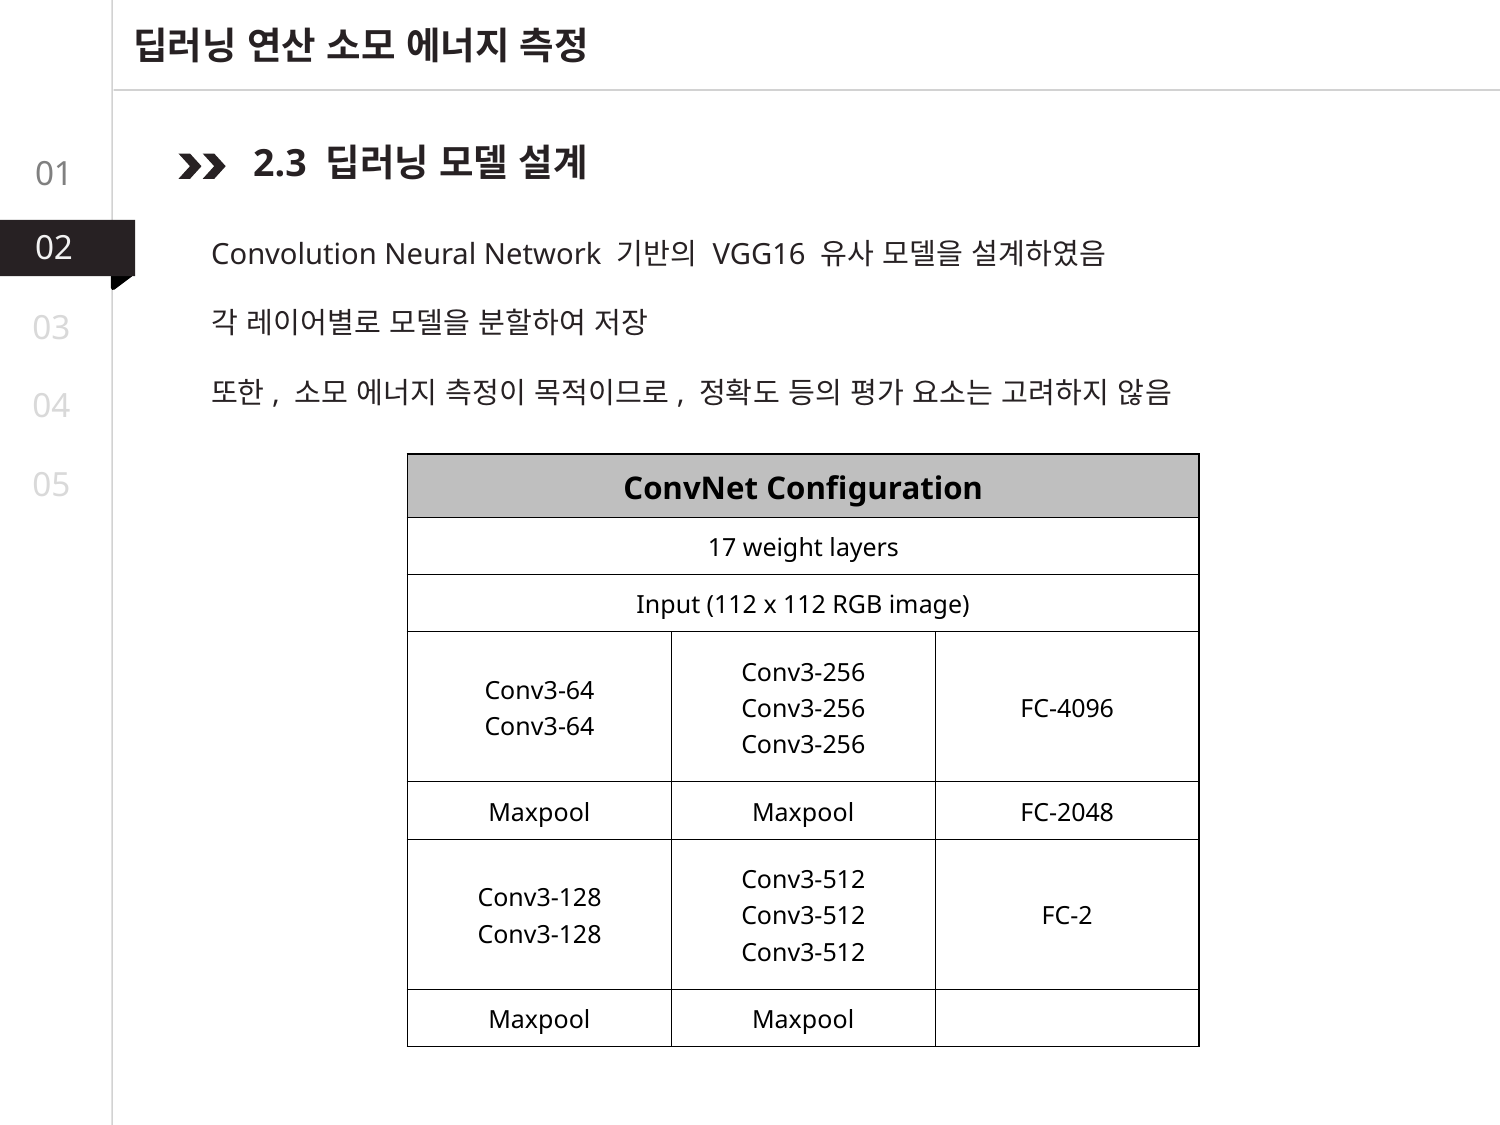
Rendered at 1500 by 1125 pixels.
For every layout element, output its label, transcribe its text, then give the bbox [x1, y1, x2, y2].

table_cell Input (112 x 112 RGB image) [408, 575, 1198, 631]
text_box [176, 151, 204, 181]
table_cell [936, 990, 1198, 1046]
text_box 03 [17, 298, 92, 354]
table_cell FC-2048 [936, 782, 1198, 839]
table_cell Maxpool [408, 782, 671, 839]
text_box 05 [17, 455, 92, 511]
table_cell 17 weight layers [408, 518, 1198, 574]
table_cell FC-2 [936, 840, 1198, 989]
table_cell FC-4096 [936, 632, 1198, 781]
table_cell Maxpool [672, 782, 935, 839]
text_box 2.3 딥러닝 모델 설계 [238, 131, 1223, 192]
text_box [0, 218, 136, 289]
table_cell Conv3-128 Conv3-128 [408, 840, 671, 989]
table_cell Conv3-256 Conv3-256 Conv3-256 [672, 632, 935, 781]
table_cell Maxpool [408, 990, 671, 1046]
table_cell Maxpool [672, 990, 935, 1046]
text_box [200, 151, 228, 181]
text_box Convolution Neural Network 기반의 VGG16 유사 모델을 설계하였음 각 레이어별로 모델을 분할하여 저장 또한, 소모 에너지 측정이 목적이므로, 정확도 등의 평가 요소는 고려하지 않음 [196, 192, 1500, 418]
text_box 딥러닝 연산 소모 에너지 측정 [118, 14, 875, 75]
table_cell Conv3-512 Conv3-512 Conv3-512 [672, 840, 935, 989]
text_box 01 [20, 144, 107, 200]
table_cell Conv3-64 Conv3-64 [408, 632, 671, 781]
text_box 04 [17, 376, 92, 432]
table_header ConvNet Configuration [408, 455, 1198, 517]
